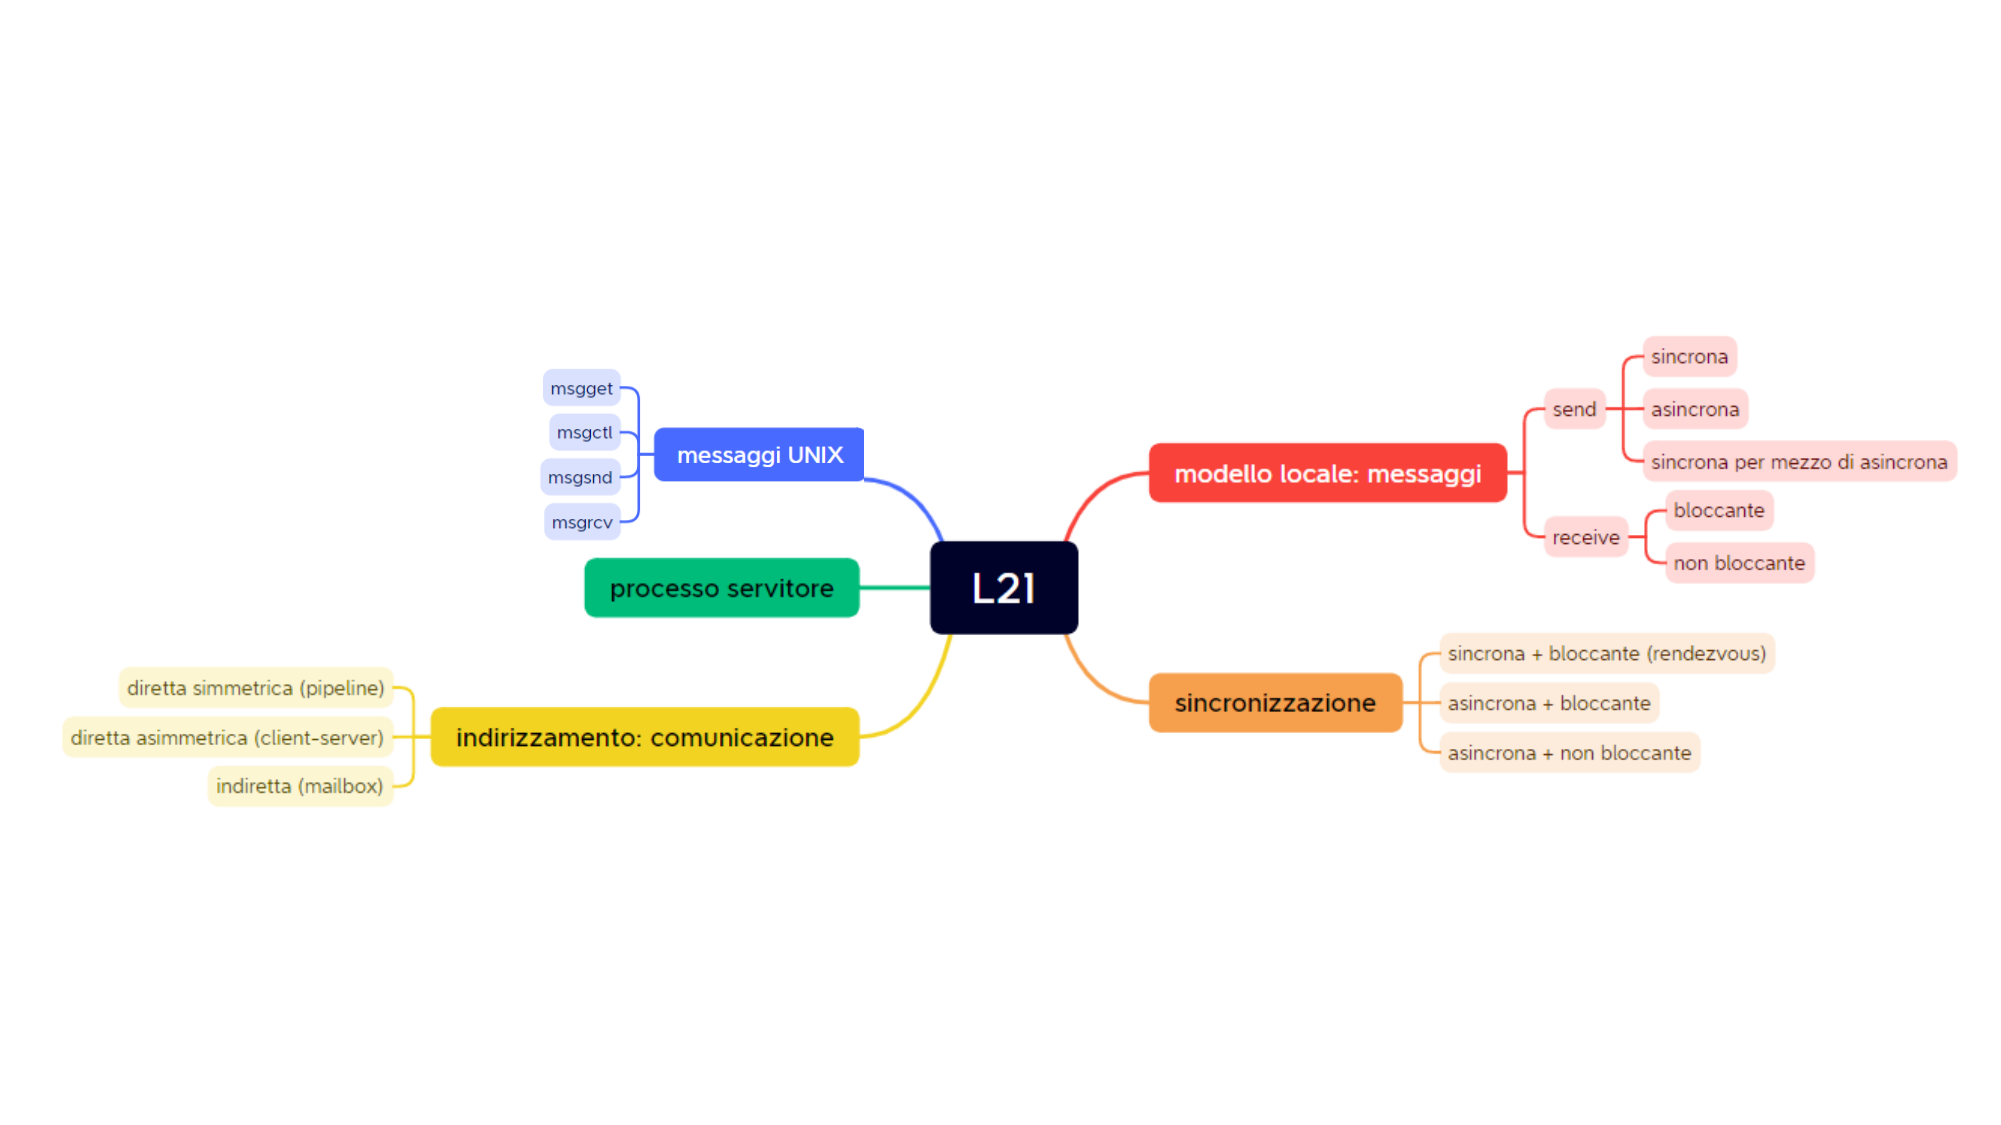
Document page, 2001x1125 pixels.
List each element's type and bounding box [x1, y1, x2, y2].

picture [22, 231, 2000, 840]
